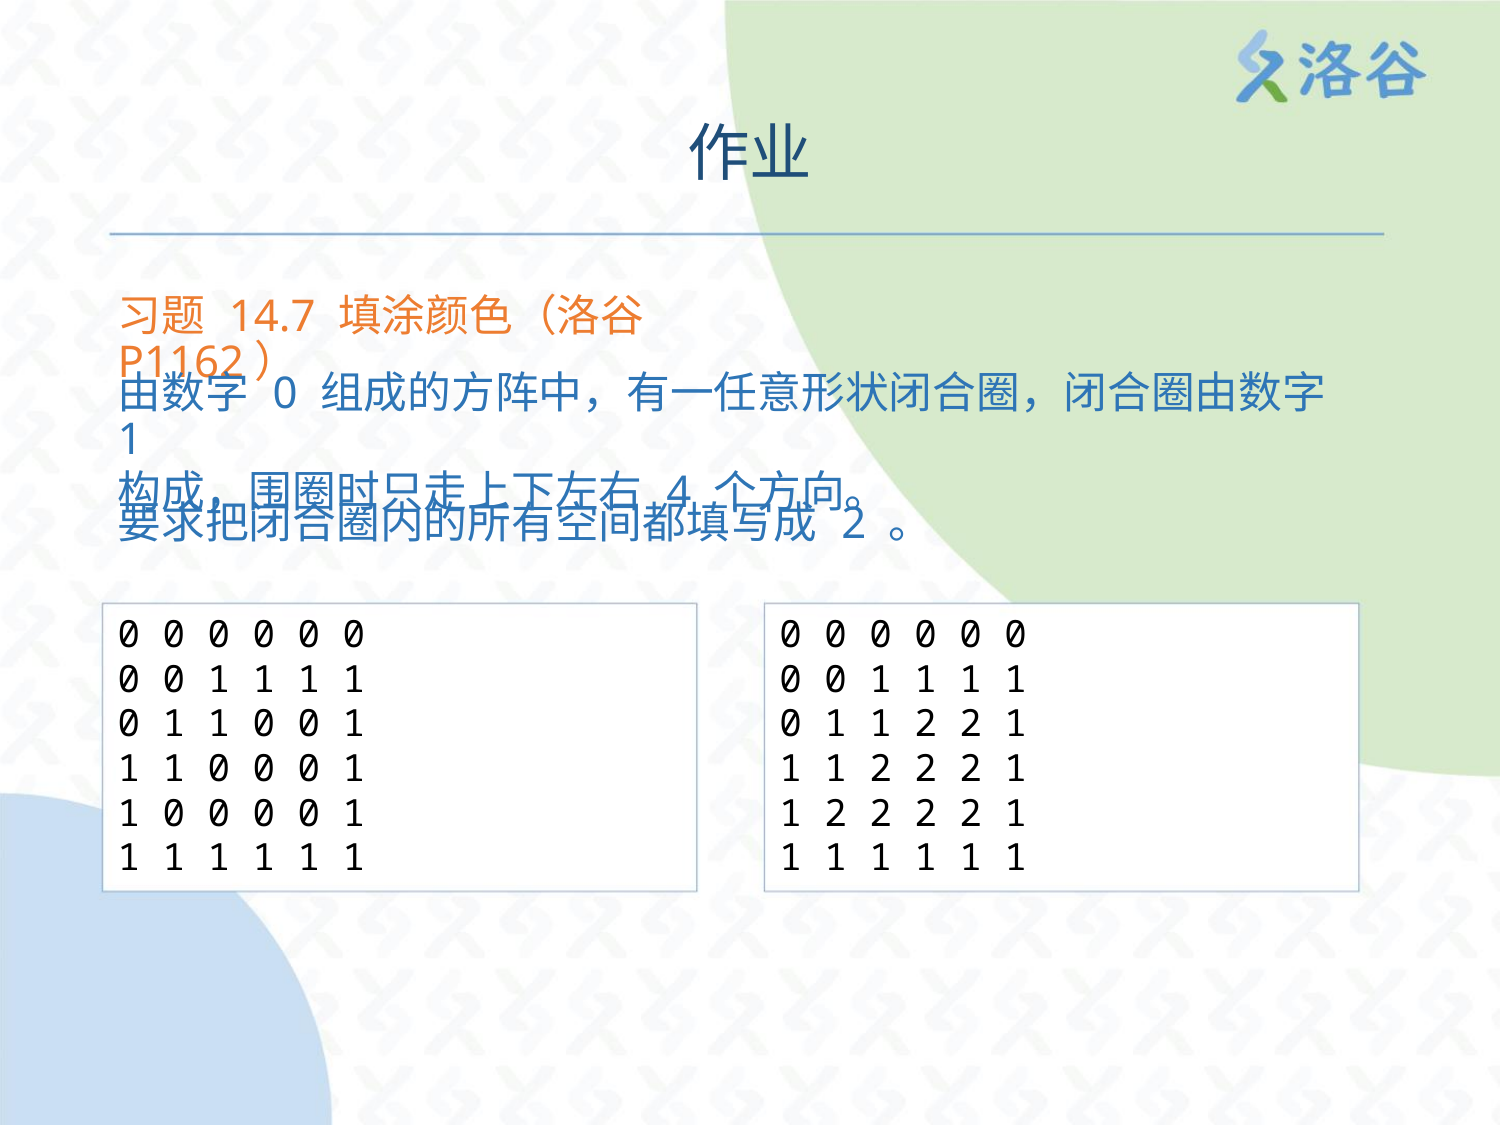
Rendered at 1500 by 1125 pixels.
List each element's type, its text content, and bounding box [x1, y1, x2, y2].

text_box 要求把闭合圈内的所有空间都填写成 2 。 [117, 502, 934, 548]
text_box 0 0 0 0 0 0 0 0 1 1 1 1 0 1 1 0 0 1 1 1 0 0 0 1 1 0 0 0 0 1 1 1 1 1 1 1 [117, 611, 369, 879]
text_box 习题 14.7 填涂颜色（洛谷 P1162） [117, 294, 812, 372]
text_box 0 0 0 0 0 0 0 0 1 1 1 1 0 1 1 2 2 1 1 1 2 2 2 1 1 2 2 2 2 1 1 1 1 1 1 1 [779, 611, 1031, 879]
text_box 作业 [687, 122, 838, 188]
text_box 由数字 0 组成的方阵中，有一任意形状闭合圈，闭合圈由数字 1 构成，围圈时只走上下左右 4 个方向。 [117, 372, 1363, 516]
text_box [0, 0, 1500, 1125]
